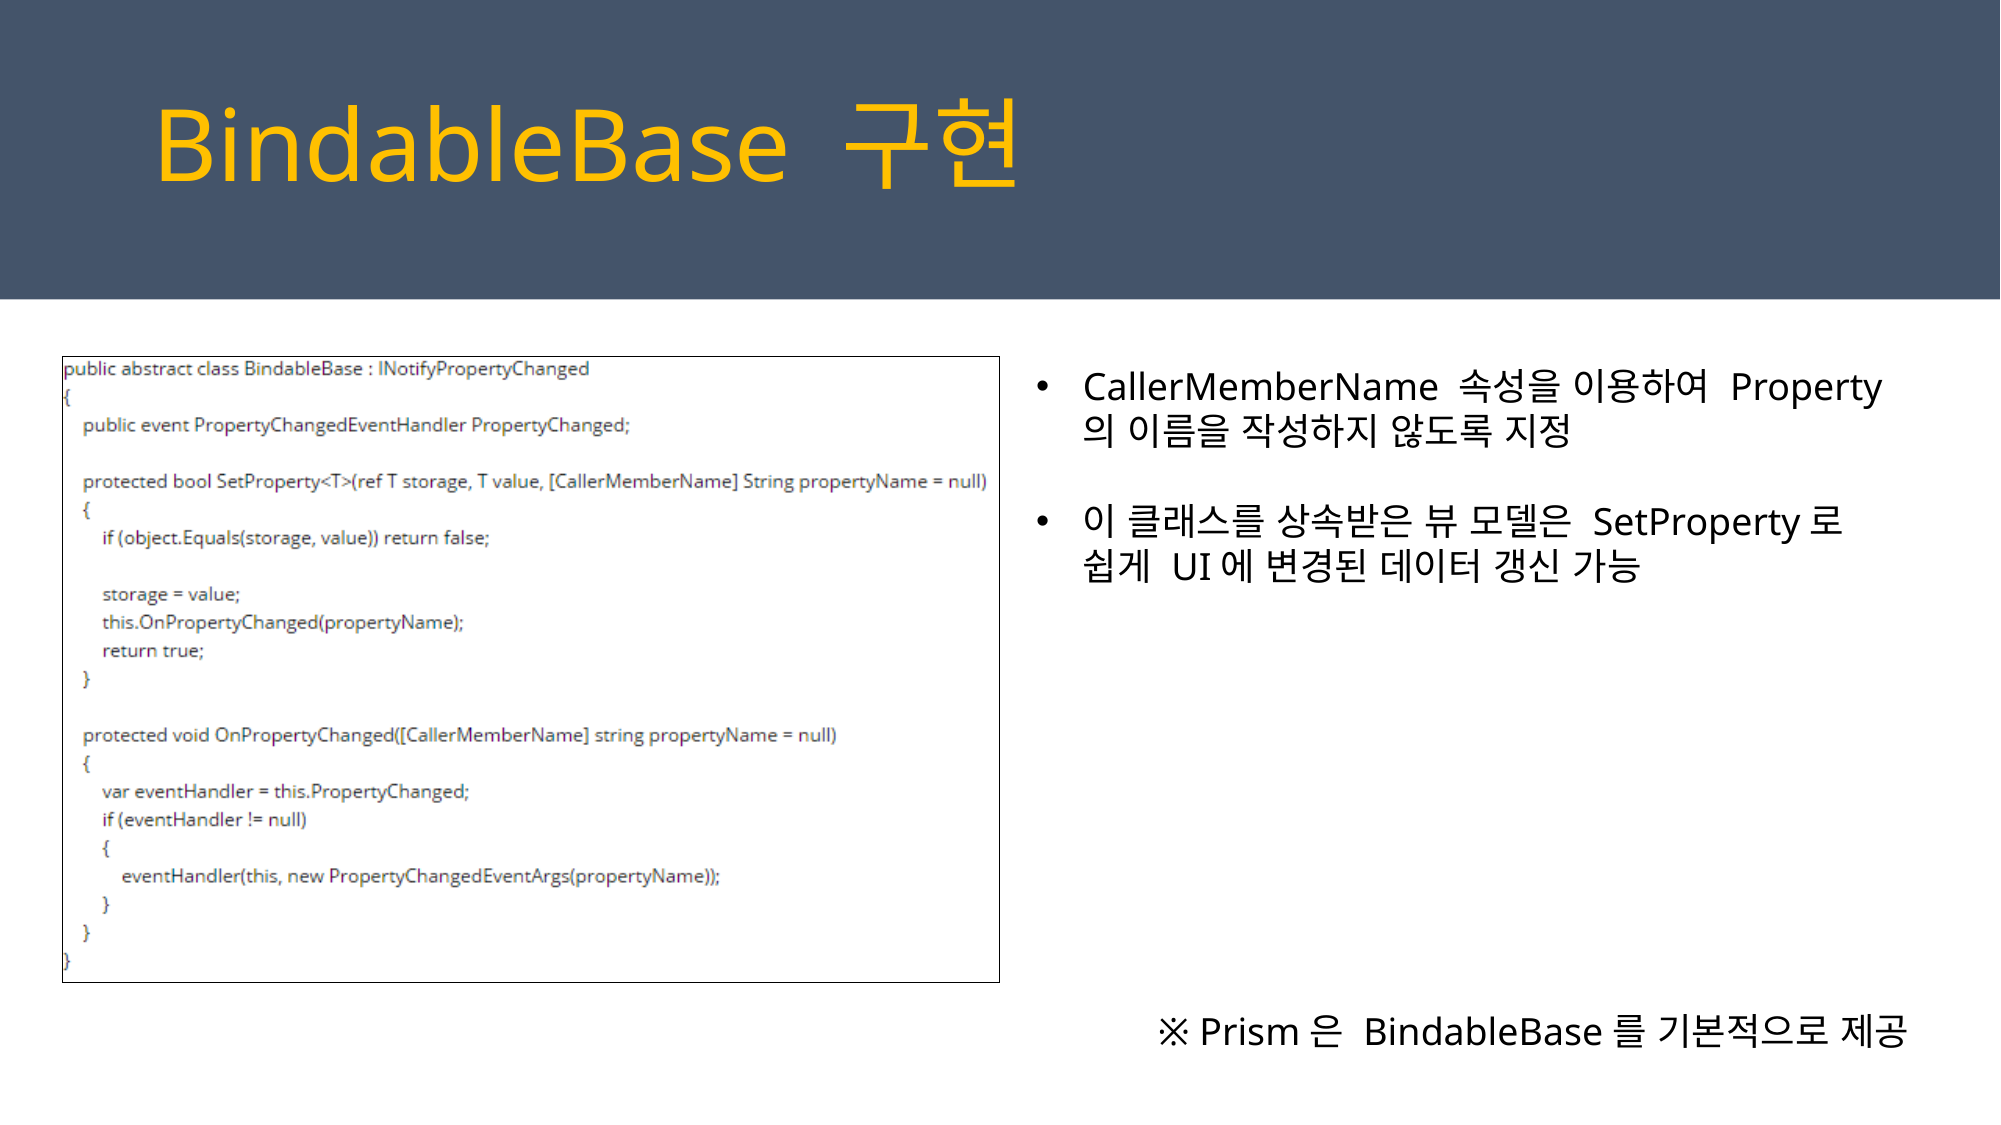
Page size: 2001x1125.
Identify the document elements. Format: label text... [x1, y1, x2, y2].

text_box BindableBase 구현 [137, 59, 1863, 239]
text_box ※ Prism은 BindableBase를 기본적으로 제공 [1143, 1000, 1925, 1061]
text_box CallerMemberName 속성을 이용하여 Property의 이름을 작성하지 않도록 지정 이 클래스를 상속받은 뷰 모델은 SetProperty로 쉽게 UI에 변경된 데이터 갱신 가능 [1021, 355, 1924, 596]
picture [62, 355, 1000, 983]
